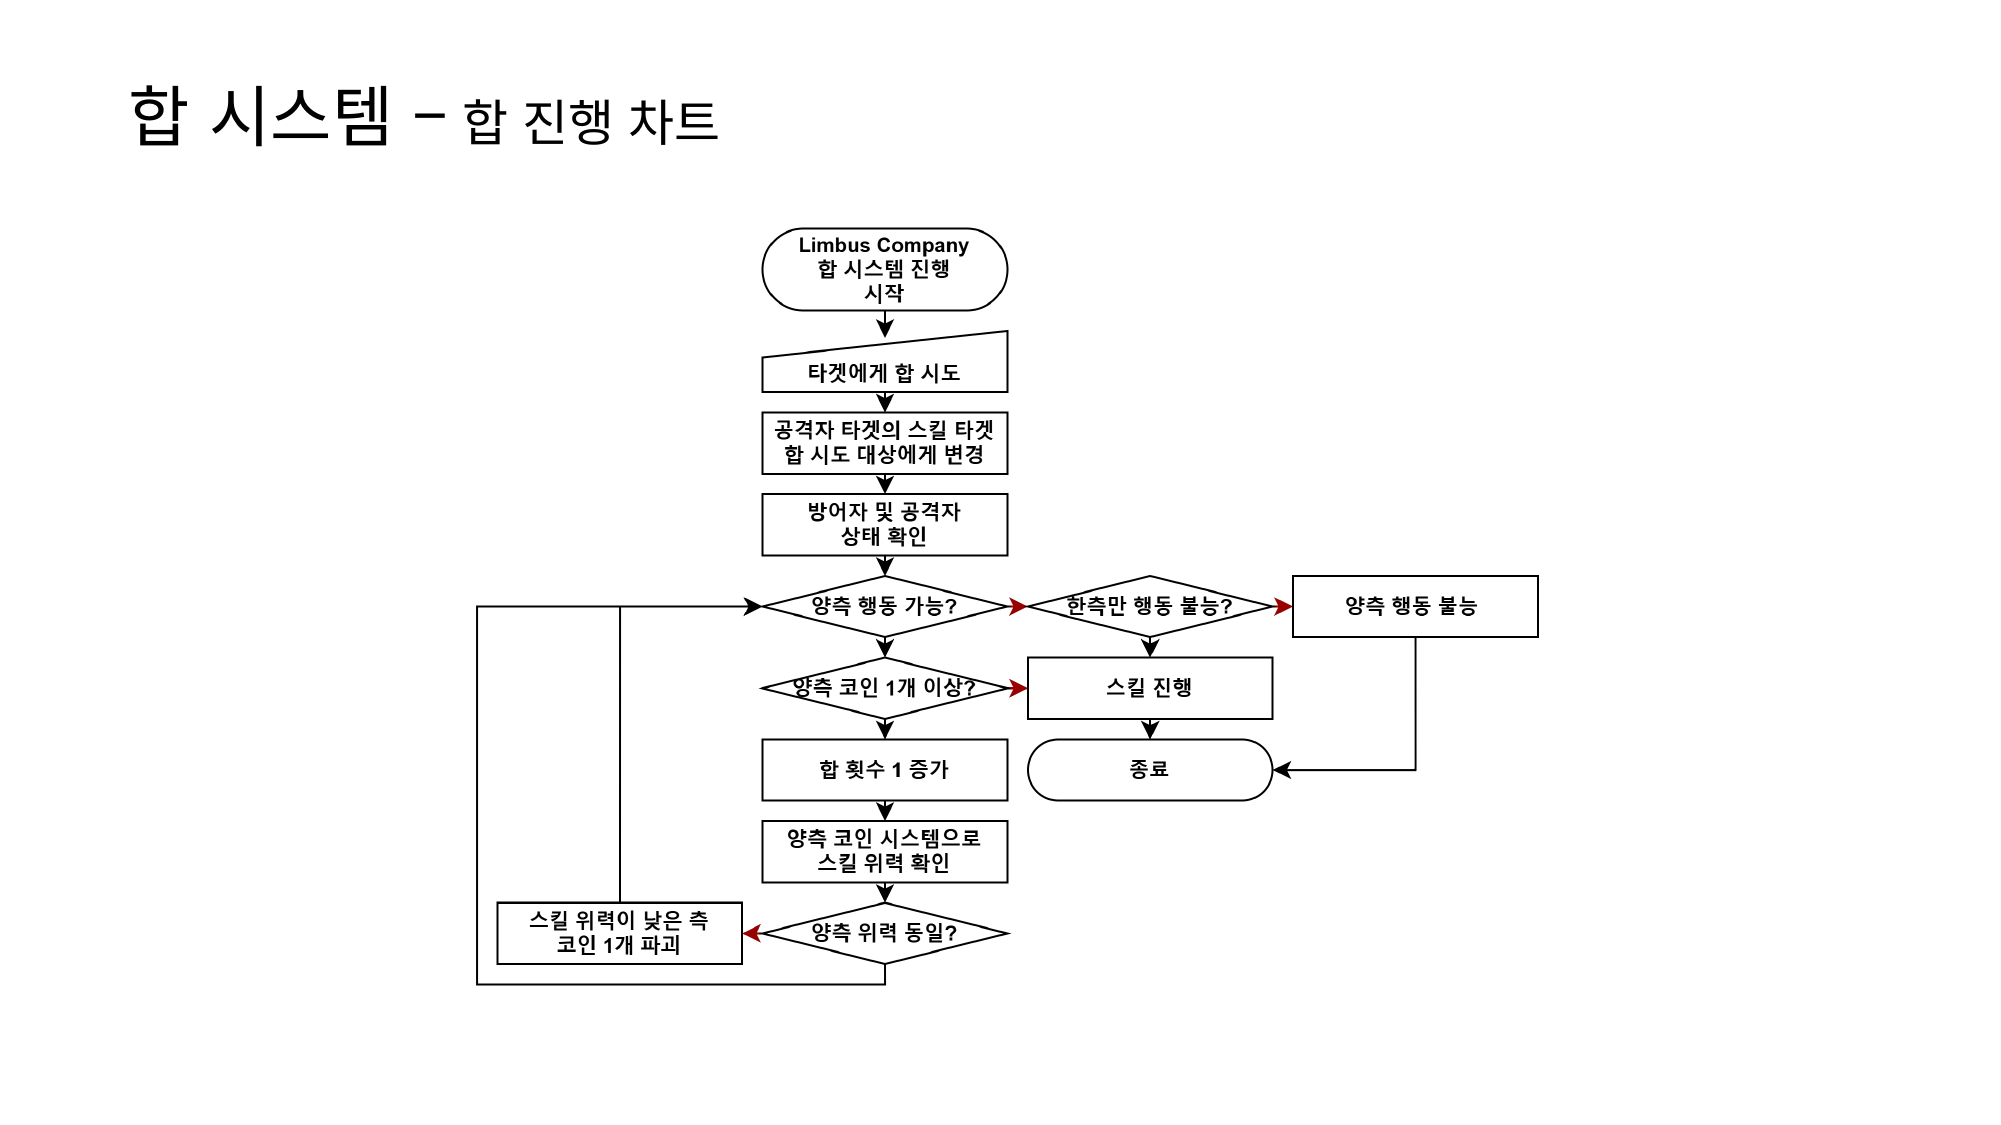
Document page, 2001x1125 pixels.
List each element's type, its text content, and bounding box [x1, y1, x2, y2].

picture [441, 207, 1559, 1024]
text_box 합 시스템 – 합 진행 차트 [113, 63, 1886, 167]
